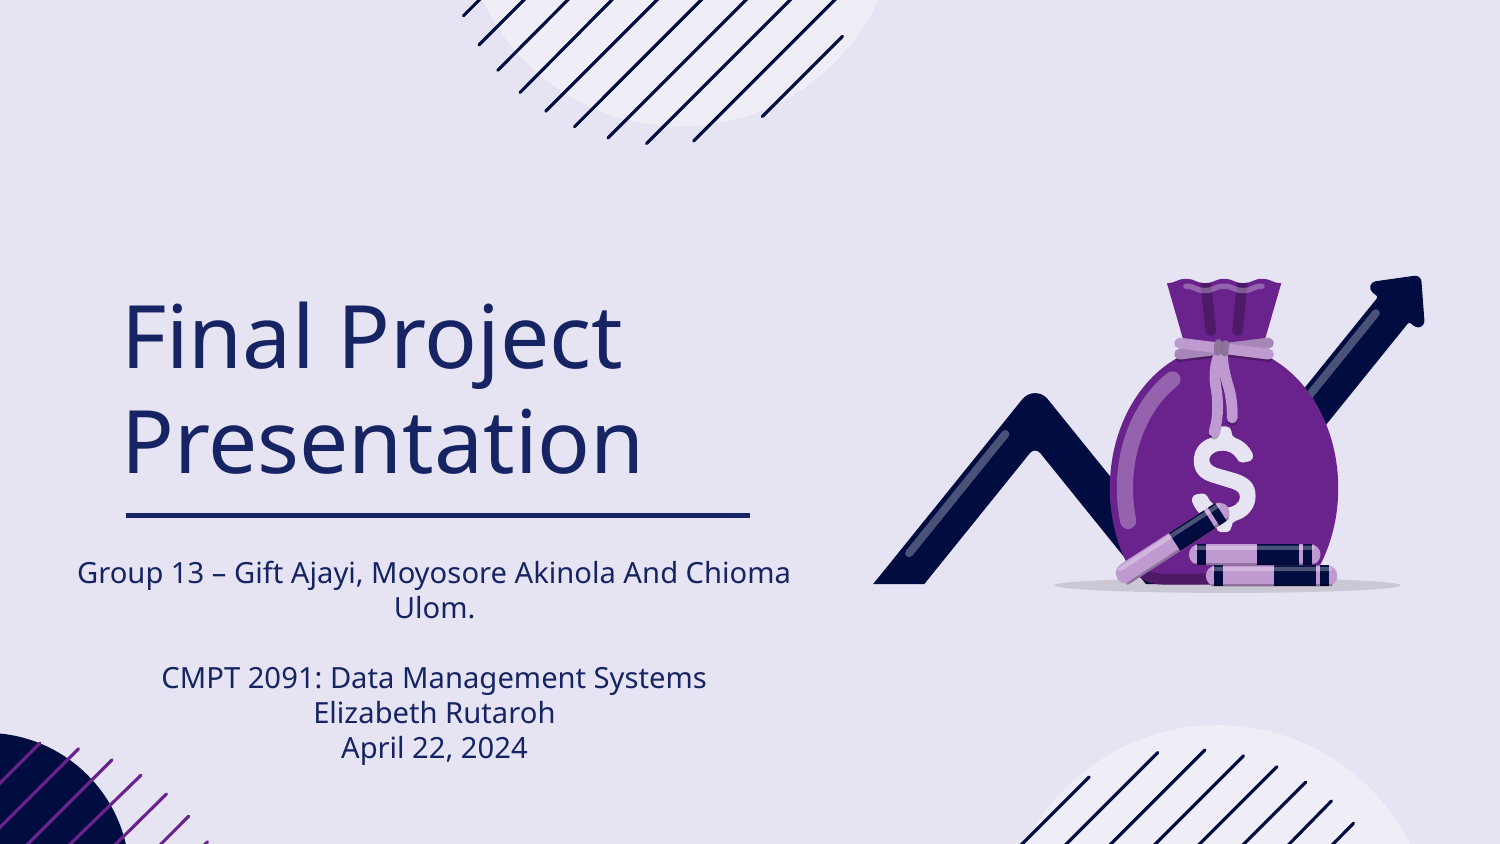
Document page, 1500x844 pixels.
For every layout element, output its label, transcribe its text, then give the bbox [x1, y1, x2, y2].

title Final Project Presentation [106, 284, 797, 507]
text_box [872, 275, 1425, 594]
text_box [446, 0, 899, 144]
subtitle Group 13 – Gift Ajayi, Moyosore Akinola And Chioma Ulom. CMPT 2091: Data Management Systems Elizabeth Rutaroh April 22, 2024 [59, 539, 810, 803]
